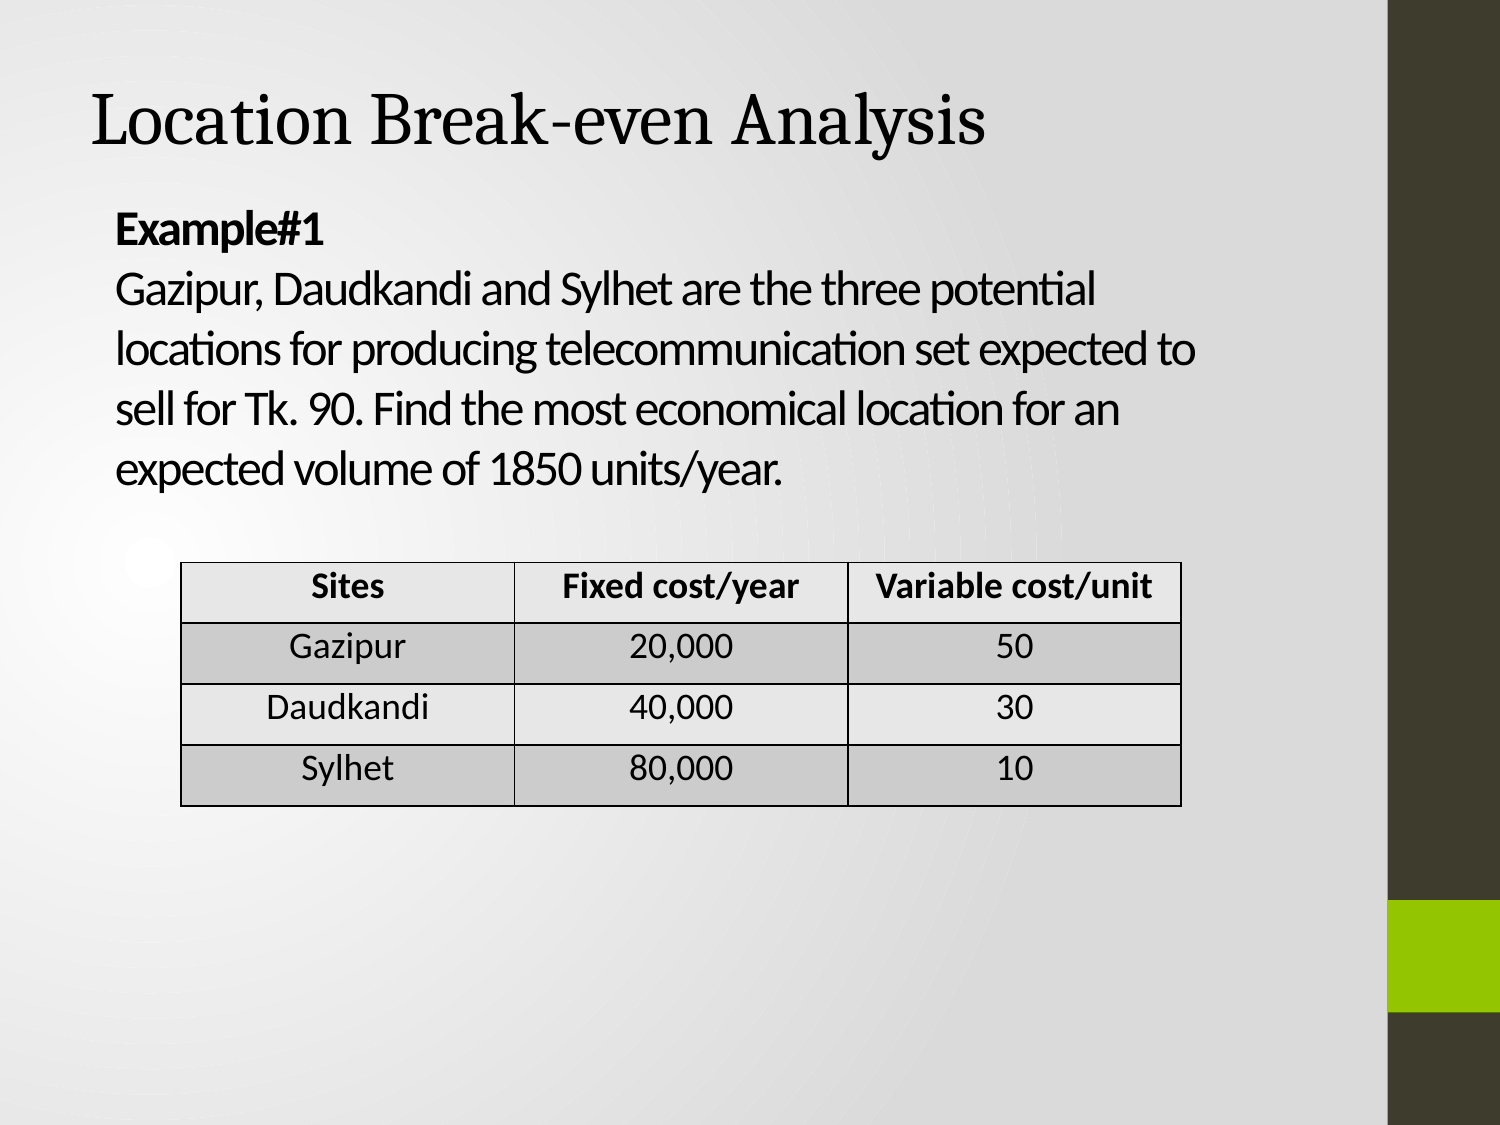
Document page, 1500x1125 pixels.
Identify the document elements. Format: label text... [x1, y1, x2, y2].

table_cell 50 [849, 624, 1180, 683]
table_cell 80,000 [515, 746, 847, 805]
table_cell Sylhet [182, 746, 514, 805]
table_cell Gazipur [182, 624, 514, 683]
table_cell 30 [849, 685, 1180, 744]
table_header Sites [182, 563, 514, 622]
table_cell 10 [849, 746, 1180, 805]
table_cell Daudkandi [182, 685, 514, 744]
table_cell 20,000 [515, 624, 847, 683]
list Location Break-even Analysis [75, 62, 1263, 188]
title Example#1 Gazipur, Daudkandi and Sylhet are the three potential locations for producing telecommunication set expected to sell for Tk. 90. Find the most economical location for an expected volume of 1850 units/year. [99, 188, 1263, 1013]
table_header Variable cost/unit [849, 563, 1180, 622]
table_header Fixed cost/year [515, 563, 847, 622]
table_cell 40,000 [515, 685, 847, 744]
